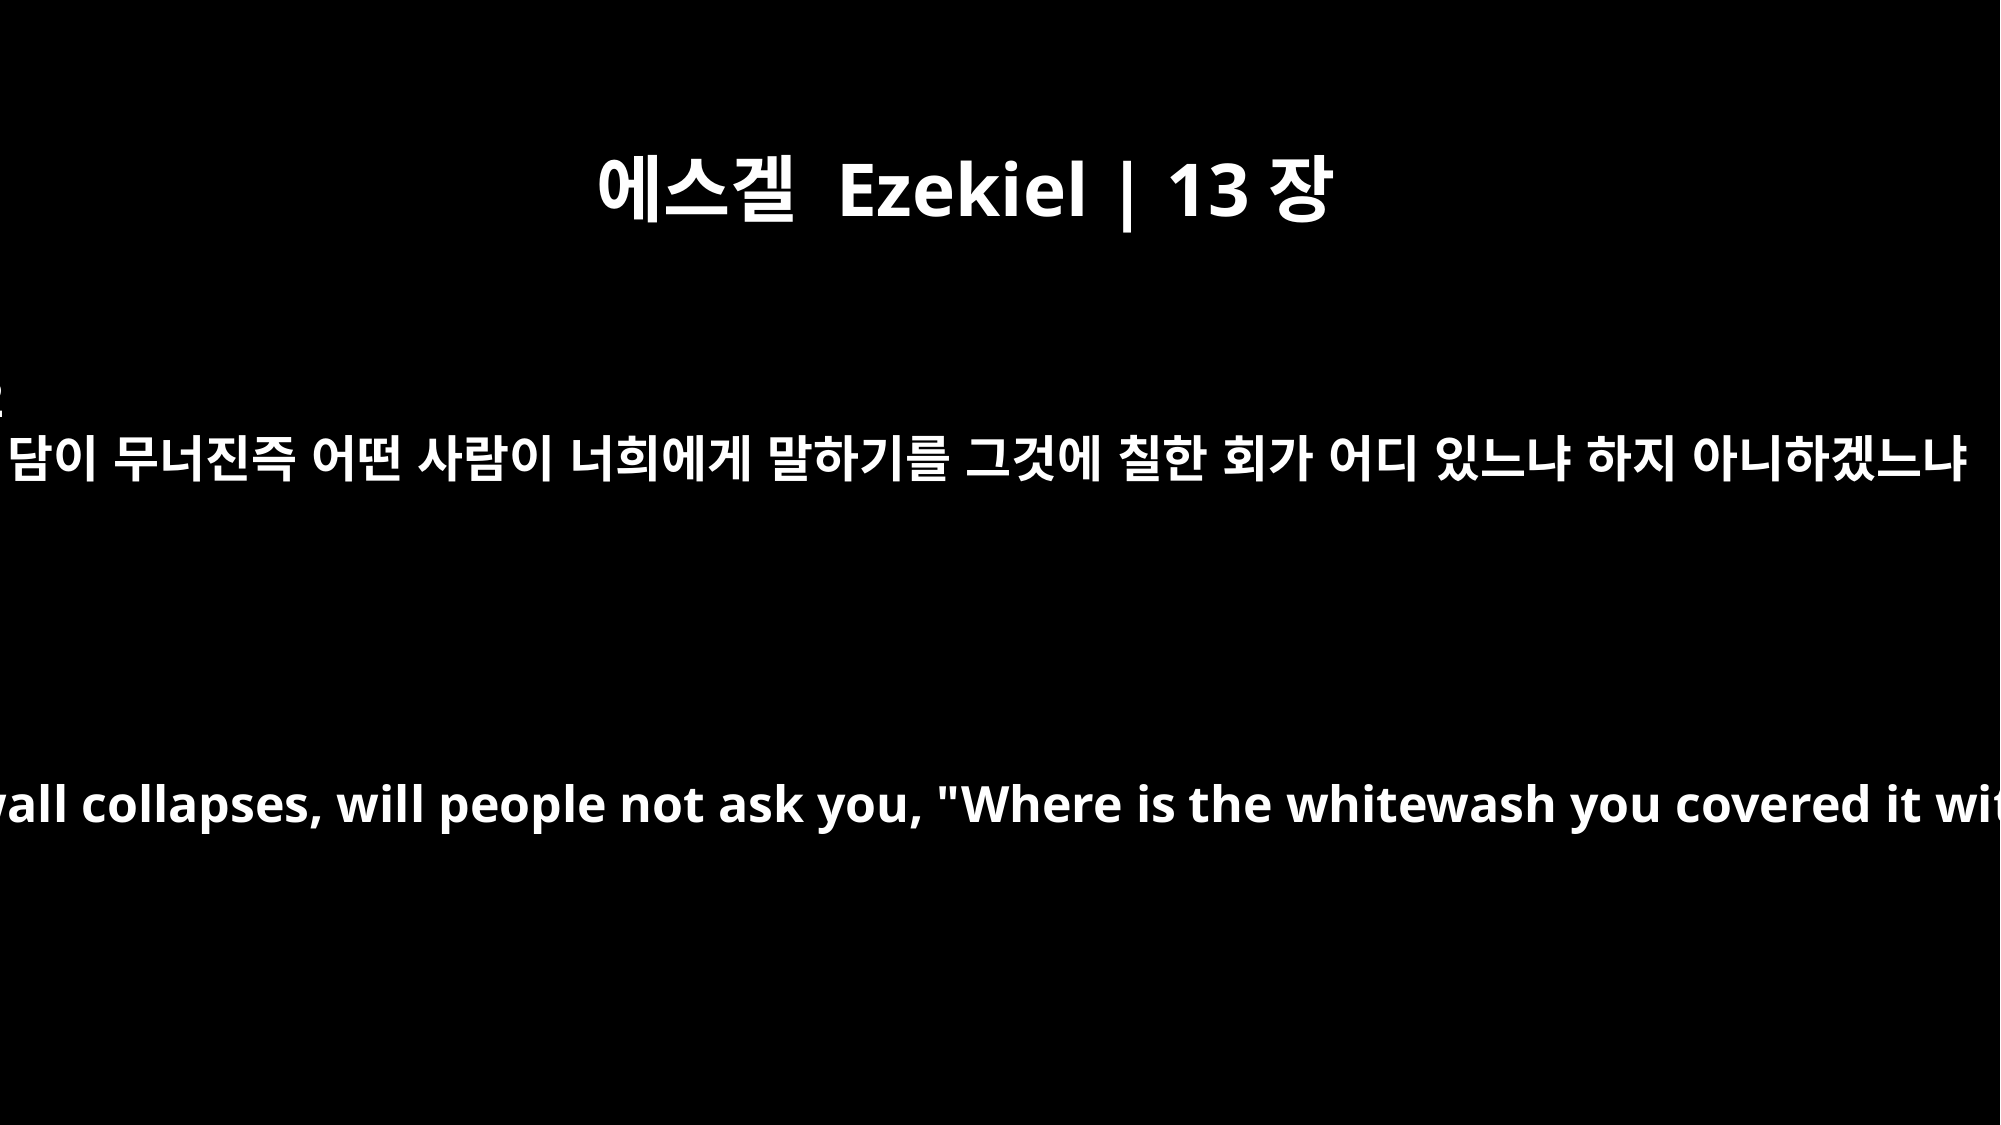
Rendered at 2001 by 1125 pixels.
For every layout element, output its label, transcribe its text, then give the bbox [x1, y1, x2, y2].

text_box When the wall collapses, will people not ask you, "Where is the whitewash you covered it with?" [0, 764, 2000, 840]
text_box 12 그 담이 무너진즉 어떤 사람이 너희에게 말하기를 그것에 칠한 회가 어디 있느냐 하지 아니하겠느냐 [0, 359, 1985, 495]
text_box 에스겔 Ezekiel | 13장 [581, 136, 1351, 239]
